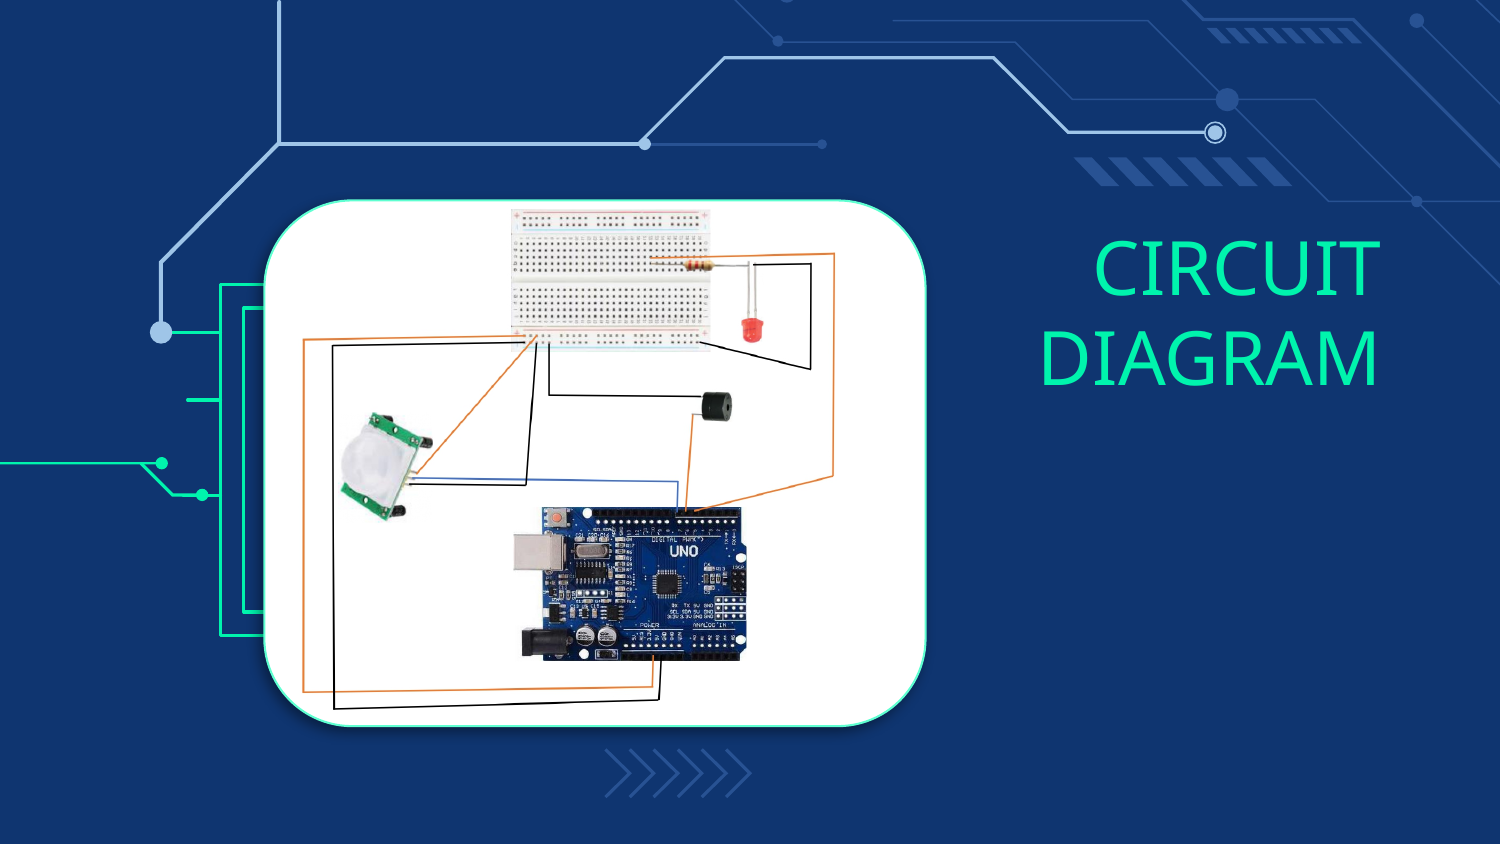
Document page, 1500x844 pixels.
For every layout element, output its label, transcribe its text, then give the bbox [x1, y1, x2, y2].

picture [264, 200, 926, 727]
title CIRCUIT DIAGRAM [931, 262, 1382, 359]
